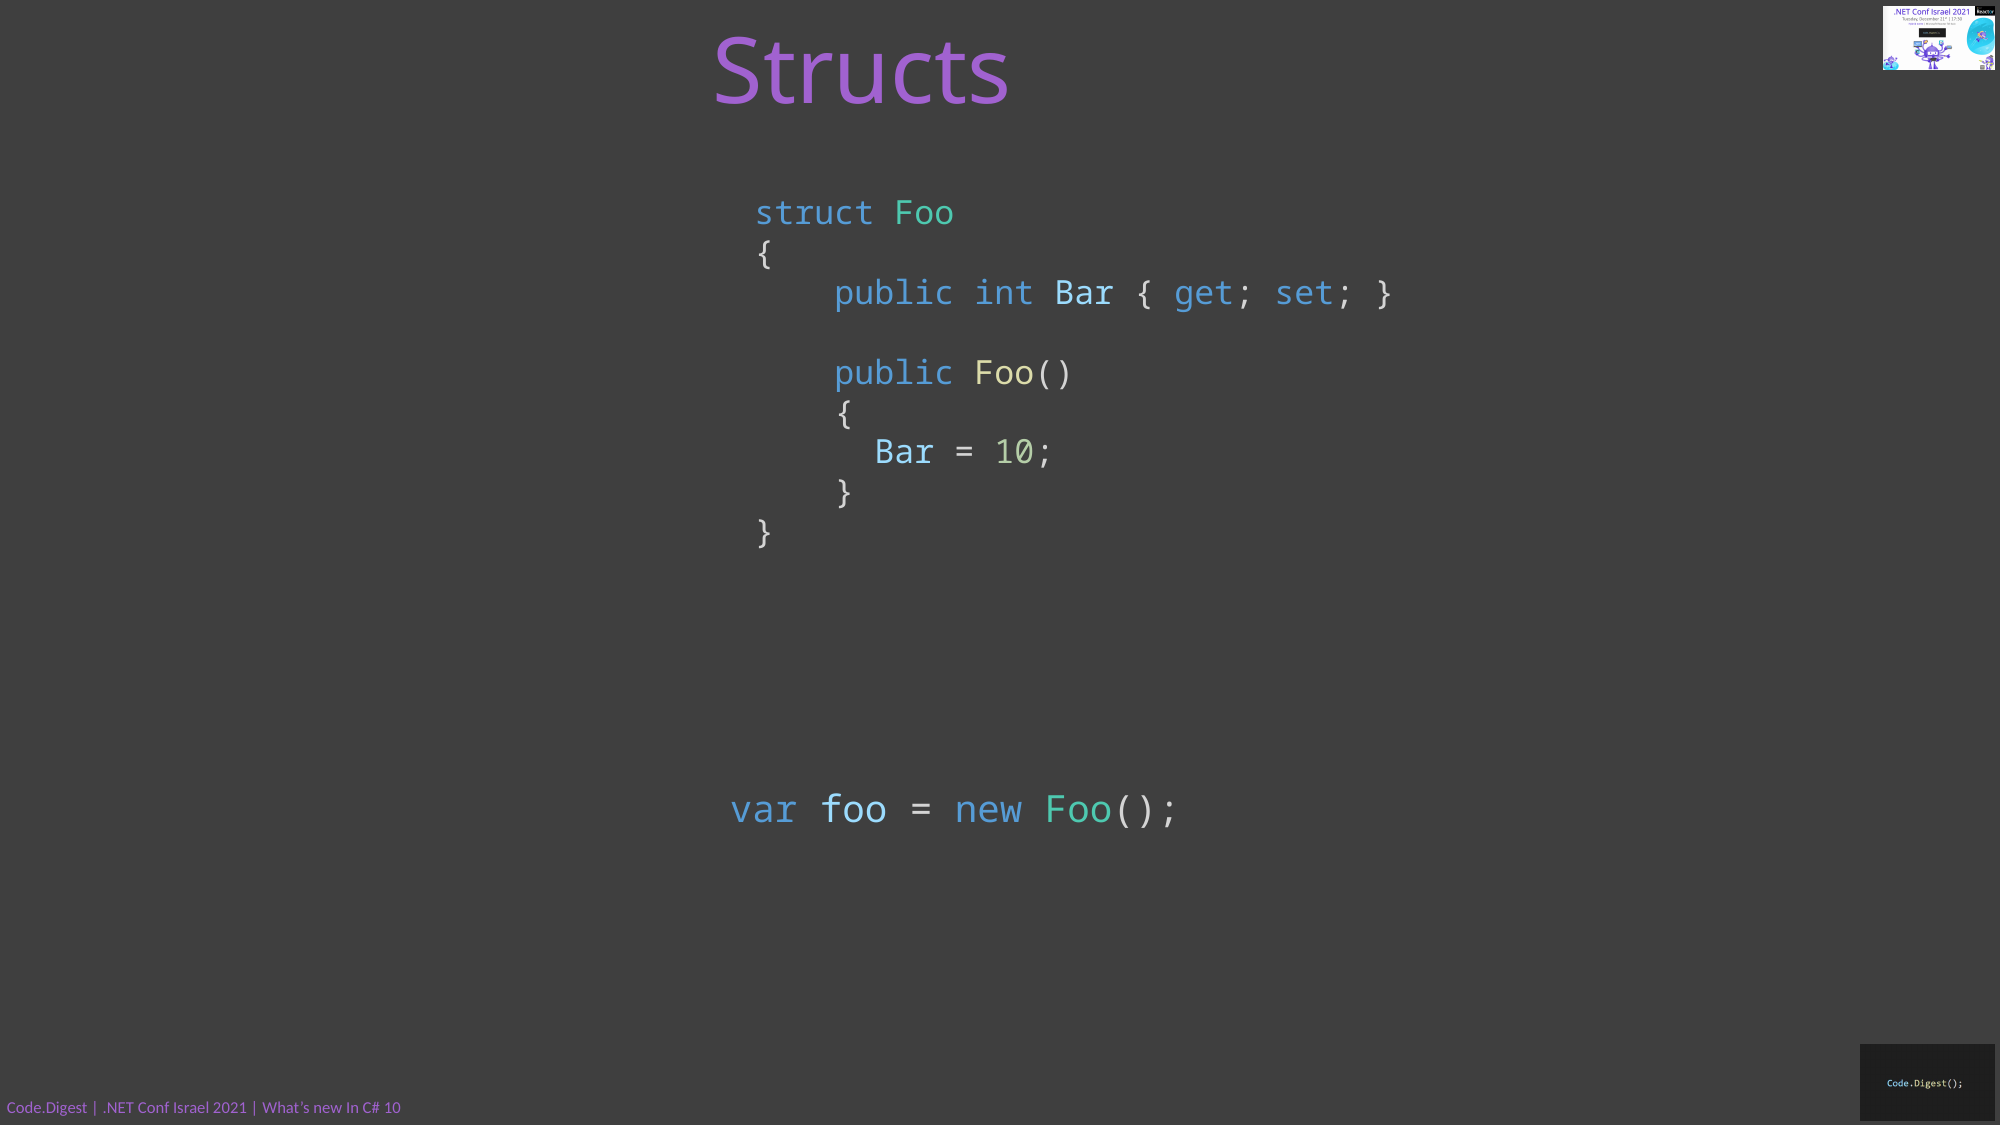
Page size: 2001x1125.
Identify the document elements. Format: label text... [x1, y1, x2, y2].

text_box struct Foo { public int Bar { get; set; } public Foo() { Bar = 10; } } [739, 183, 1733, 558]
text_box Code.Digest | .NET Conf Israel 2021 | What’s new In C# 10 [0, 1089, 417, 1125]
text_box var foo = new Foo(); [715, 777, 1720, 838]
picture [1883, 6, 1995, 70]
picture [1860, 1044, 1995, 1121]
title Structs [0, 0, 1725, 147]
